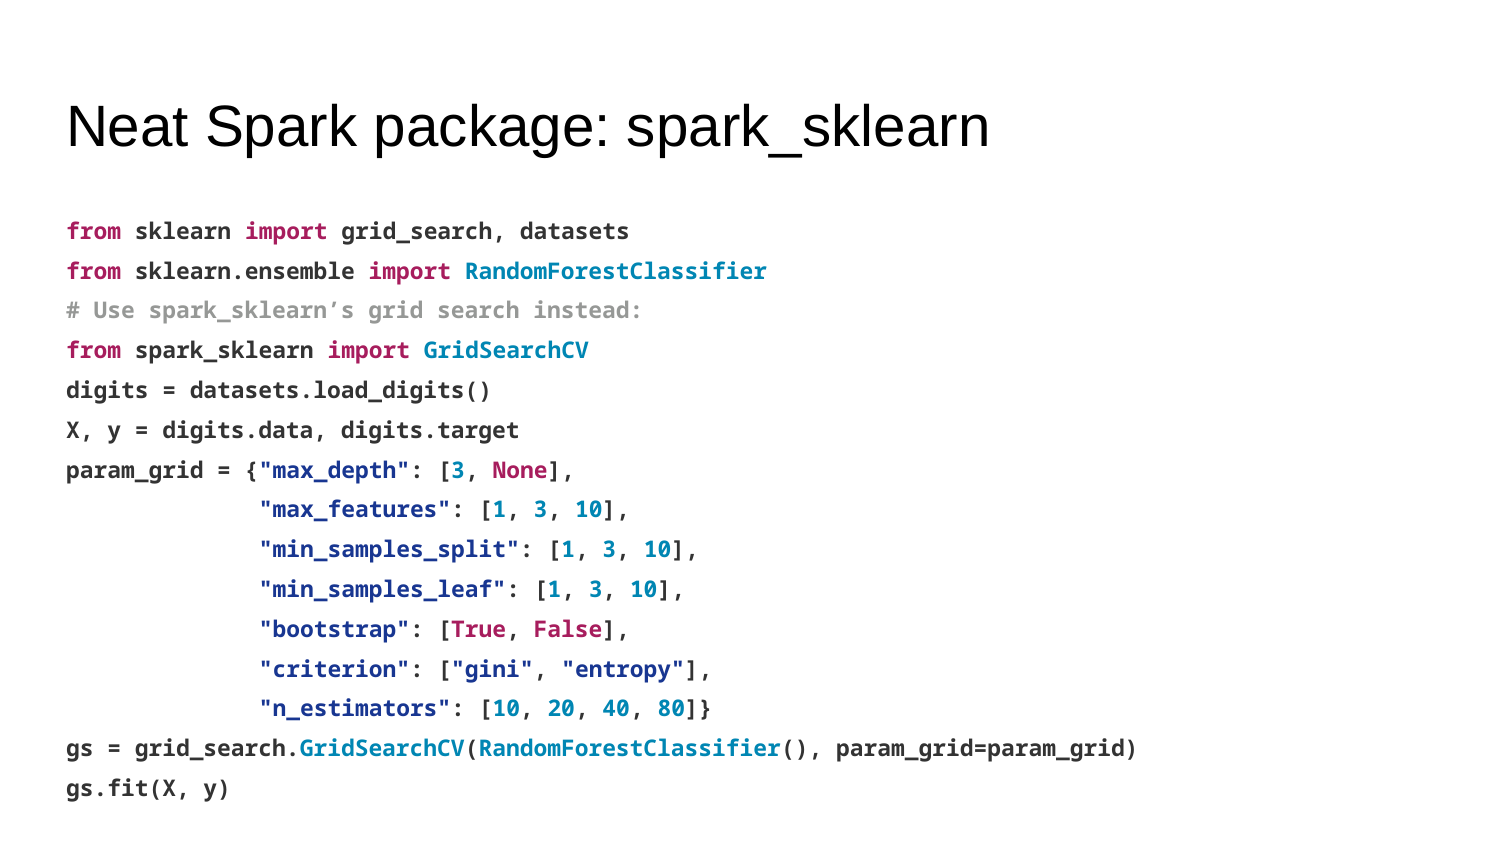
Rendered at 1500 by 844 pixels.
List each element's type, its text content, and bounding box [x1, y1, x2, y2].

title Neat Spark package: spark_sklearn [51, 72, 1449, 167]
list from sklearn import grid_search, datasets from sklearn.ensemble import RandomForestClassifier # Use spark_sklearn’s grid search instead: from spark_sklearn import GridSearchCV digits = datasets.load_digits() X, y = digits.data, digits.target param_grid = {"max_depth": [3, None], "max_features": [1, 3, 10], "min_samples_split": [1, 3, 10], "min_samples_leaf": [1, 3, 10], "bootstrap": [True, False], "criterion": ["gini", "entropy"], "n_estimators": [10, 20, 40, 80]} gs = grid_search.GridSearchCV(RandomForestClassifier(), param_grid=param_grid) gs.fit(X, y) [51, 189, 1449, 750]
